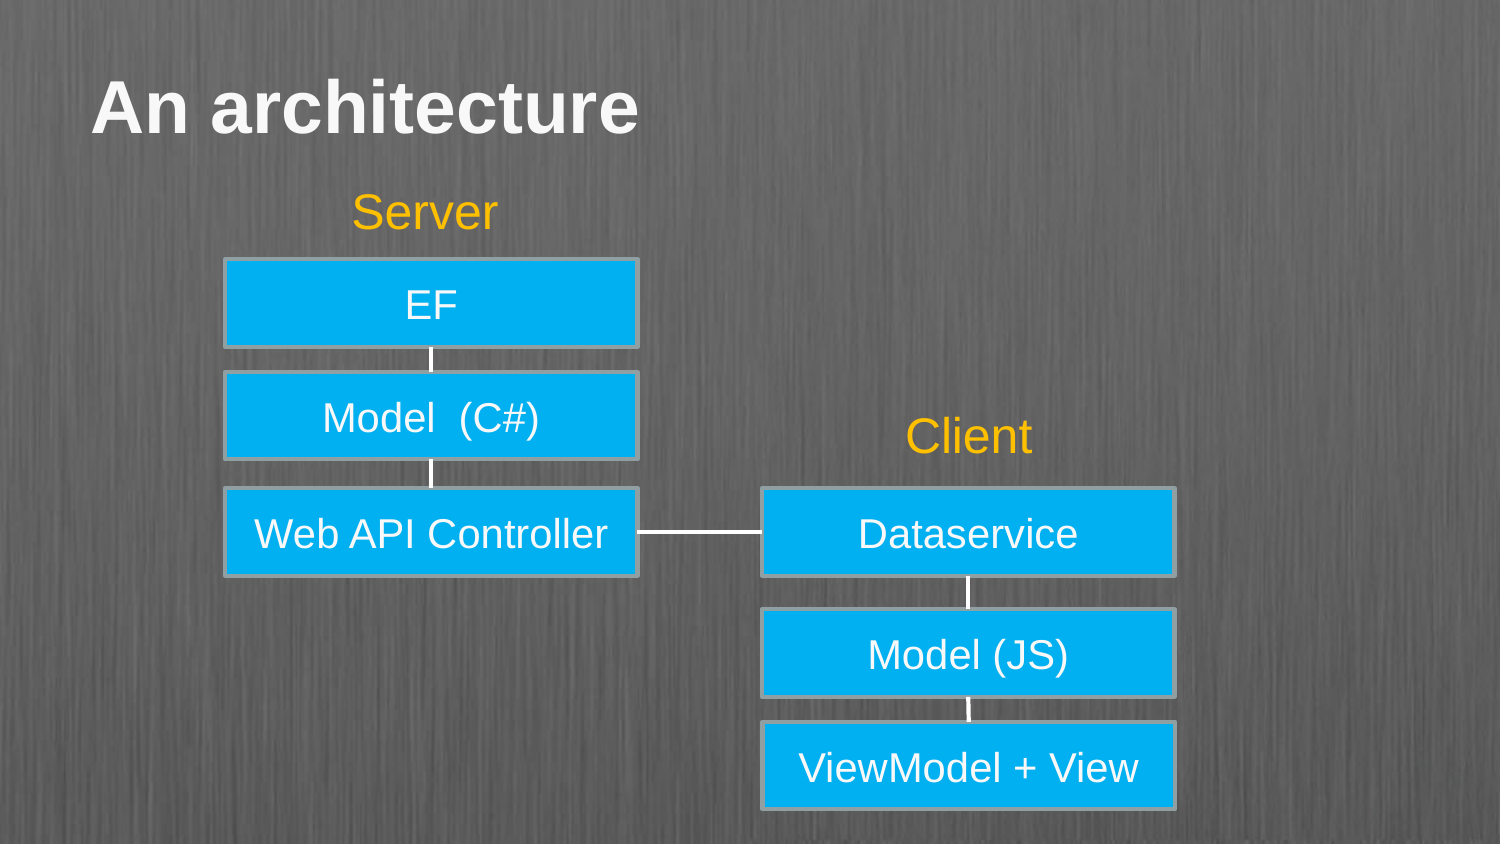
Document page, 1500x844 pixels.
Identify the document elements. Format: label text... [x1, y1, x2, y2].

text_box Server [262, 171, 588, 247]
picture [0, 0, 1500, 844]
text_box Client [806, 396, 1132, 471]
text_box Web API Controller [223, 486, 640, 578]
text_box Dataservice [760, 486, 1177, 578]
text_box Model (JS) [760, 607, 1177, 699]
title An architecture [74, 33, 1426, 175]
text_box EF [223, 257, 640, 349]
text_box Model (C#) [223, 370, 640, 461]
text_box ViewModel + View [760, 720, 1177, 811]
